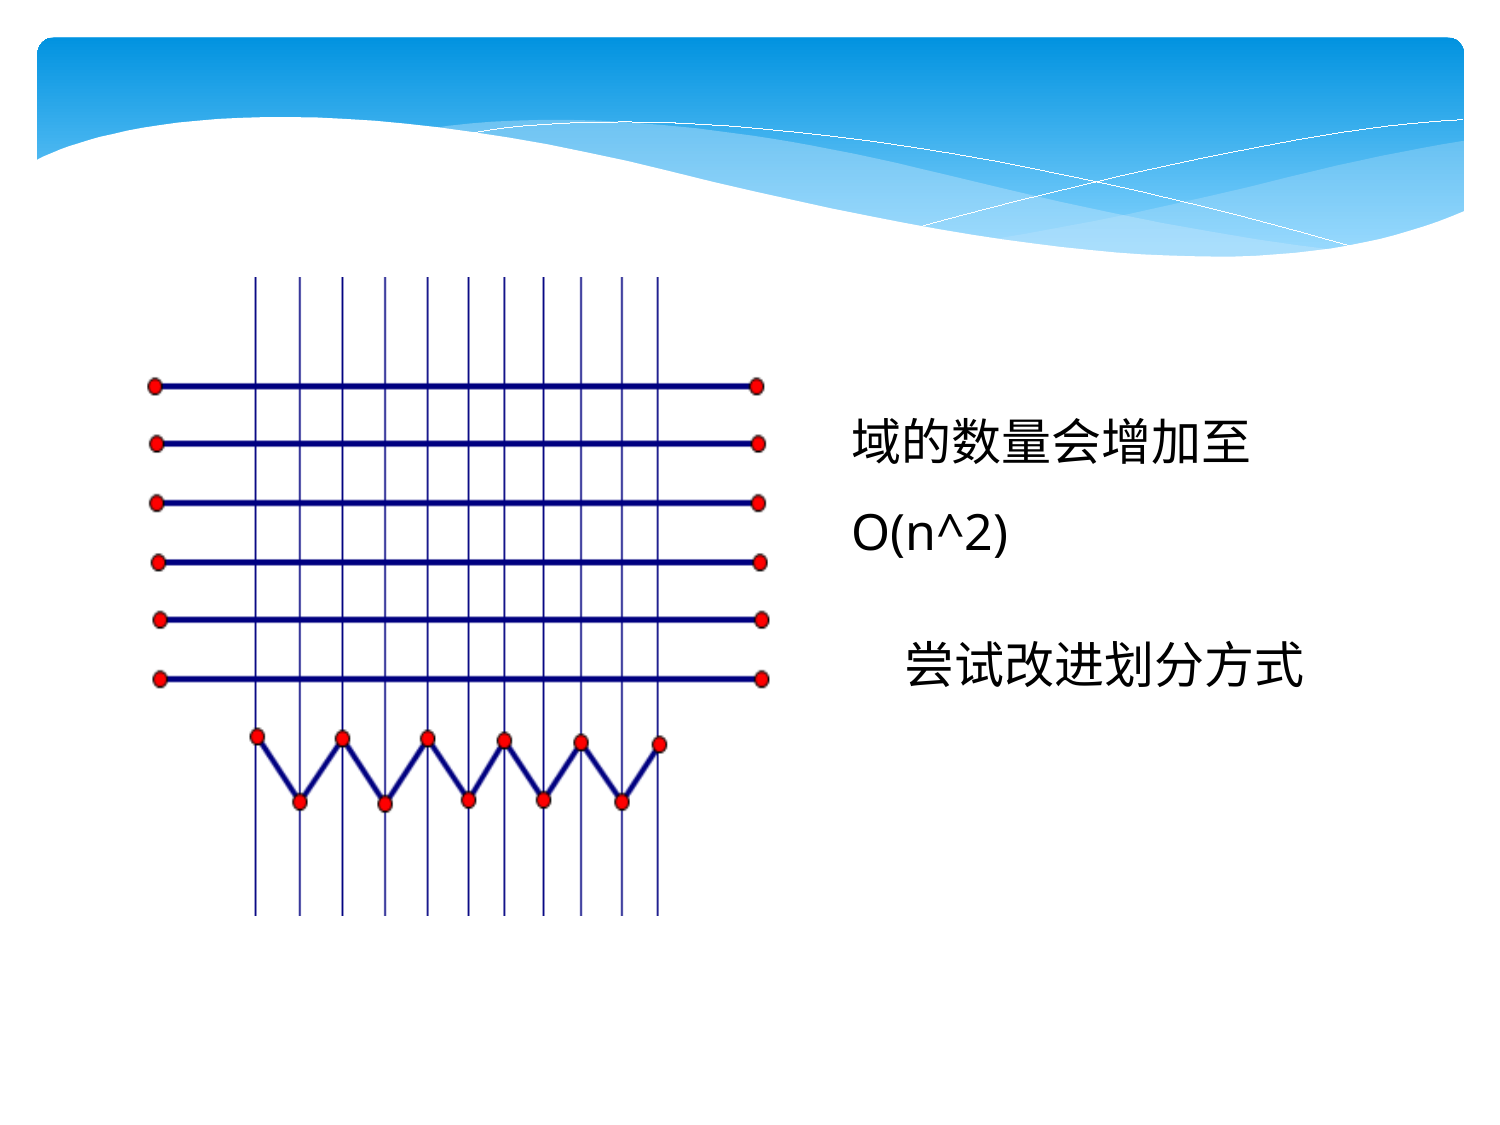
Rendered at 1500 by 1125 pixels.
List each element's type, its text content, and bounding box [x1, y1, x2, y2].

picture [100, 277, 814, 916]
text_box 尝试改进划分方式 [889, 596, 1375, 702]
text_box 域的数量会增加至O(n^2) [836, 373, 1428, 569]
